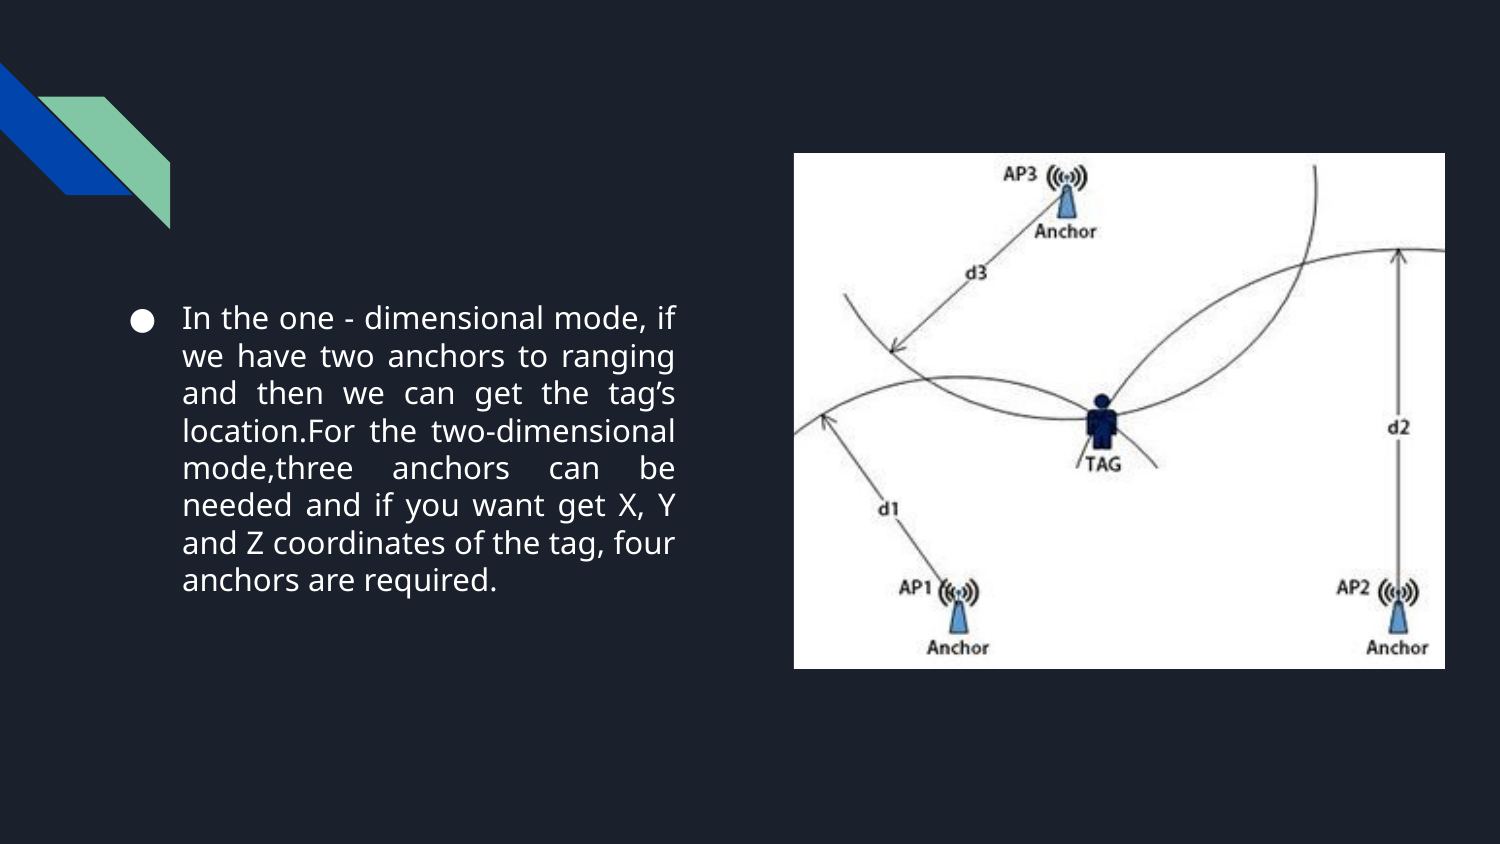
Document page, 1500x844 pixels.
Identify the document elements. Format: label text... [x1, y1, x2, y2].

text_box In the one - dimensional mode, if we have two anchors to ranging and then we can get the tag’s location.For the two-dimensional mode,three anchors can be needed and if you want get X, Y and Z coordinates of the tag, four anchors are required. [92, 283, 692, 613]
picture [793, 152, 1445, 669]
